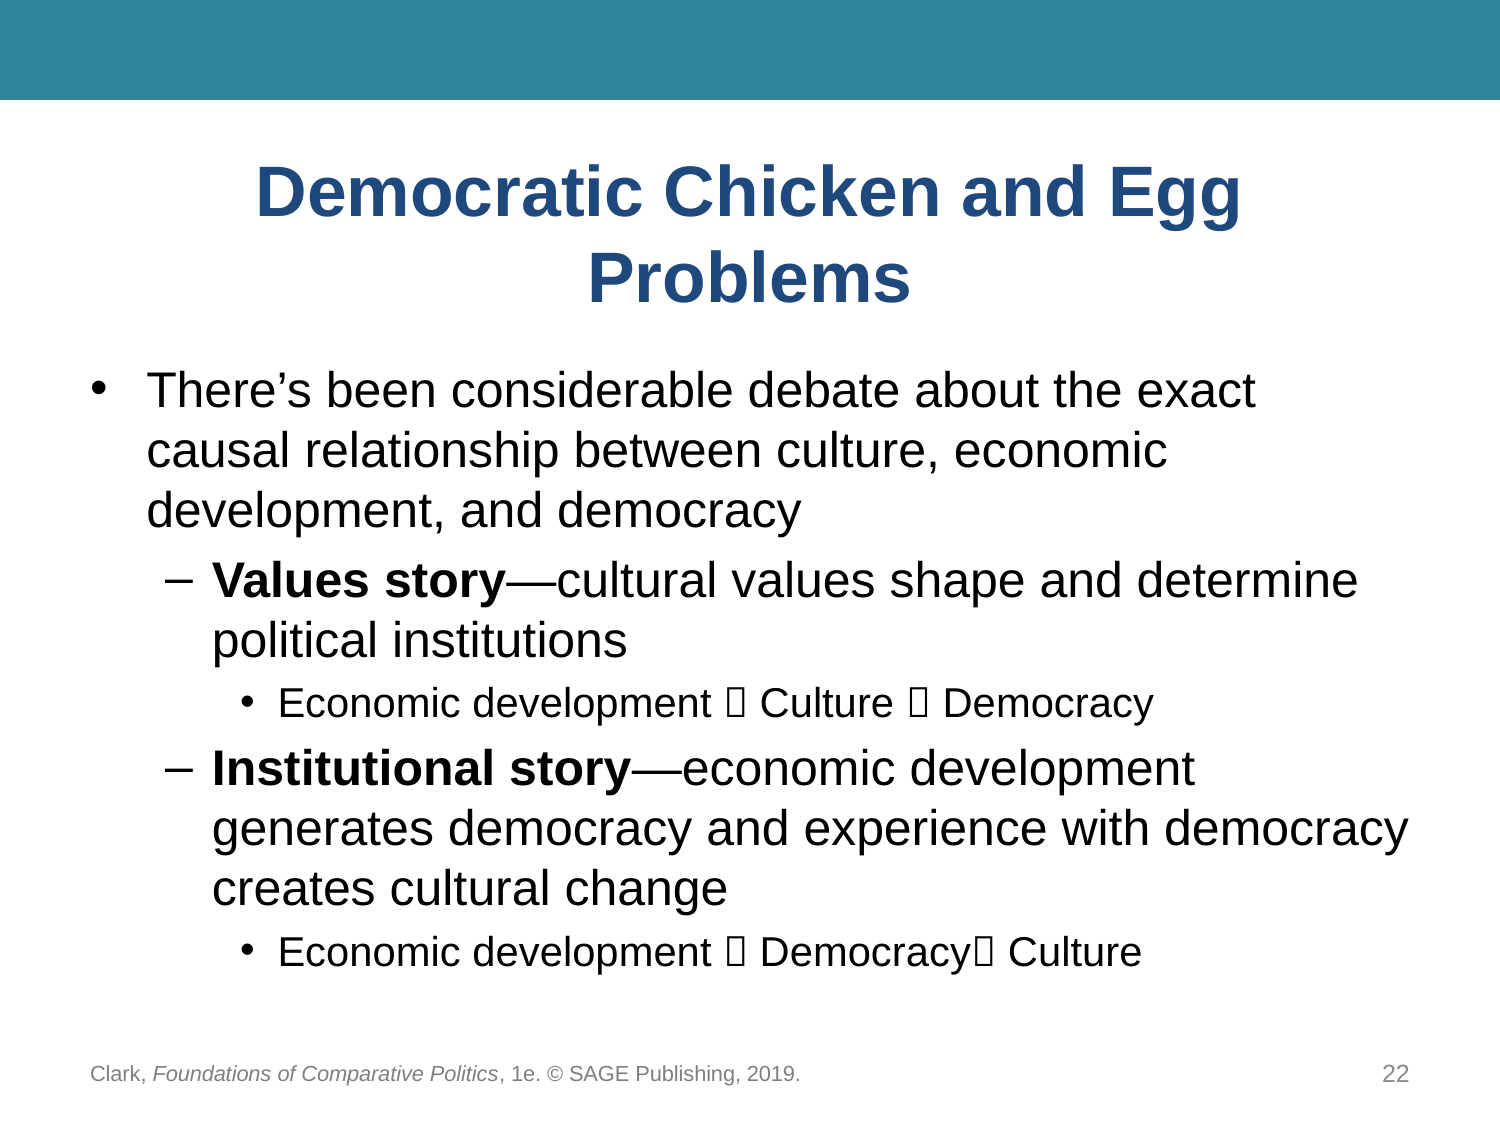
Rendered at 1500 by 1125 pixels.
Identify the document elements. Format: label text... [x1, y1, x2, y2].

footer Clark, Foundations of Comparative Politics, 1e. © SAGE Publishing, 2019. [75, 1042, 1313, 1103]
title Democratic Chicken and Egg Problems [75, 137, 1425, 325]
slide_number 22 [1350, 1042, 1425, 1103]
list There’s been considerable debate about the exact causal relationship between culture, economic development, and democracy Values story—cultural values shape and determine political institutions Economic development  Culture  Democracy Institutional story—economic development generates democracy and experience with democracy creates cultural change Economic development  Democracy Culture [75, 350, 1425, 1005]
